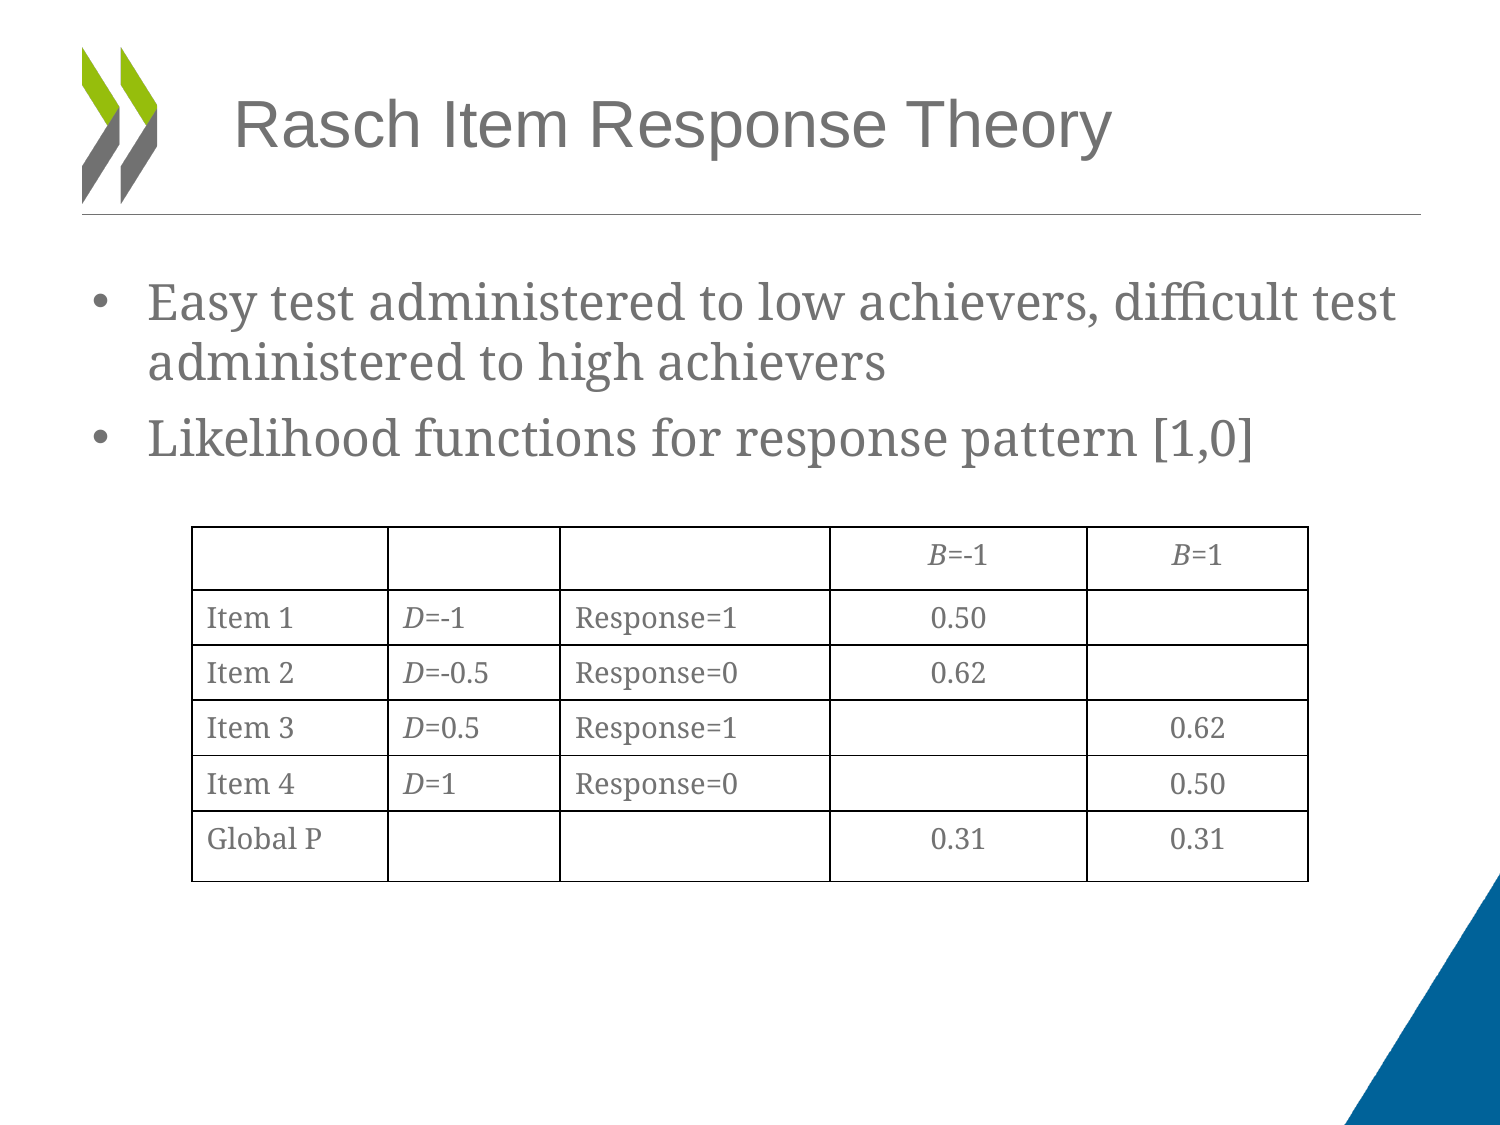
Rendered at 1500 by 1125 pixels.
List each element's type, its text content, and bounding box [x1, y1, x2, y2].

table_cell Response=0 [561, 646, 829, 699]
table_header [193, 528, 387, 589]
table_header [561, 528, 829, 589]
table_cell 0.31 [1088, 812, 1307, 881]
table_cell D=1 [389, 756, 559, 810]
table_cell [389, 812, 559, 881]
table_cell Item 3 [193, 701, 387, 755]
table_cell Global P [193, 812, 387, 881]
table_cell 0.50 [1088, 756, 1307, 810]
table_cell [561, 812, 829, 881]
table_cell [1088, 591, 1307, 644]
table_cell Item 4 [193, 756, 387, 810]
table_cell [831, 756, 1086, 810]
table_cell 0.50 [831, 591, 1086, 644]
table_cell Item 2 [193, 646, 387, 699]
table_cell 0.62 [831, 646, 1086, 699]
table_cell Response=0 [561, 756, 829, 810]
table_cell D=0.5 [389, 701, 559, 755]
table_header B=1 [1088, 528, 1307, 589]
table_header [389, 528, 559, 589]
table_cell Response=1 [561, 701, 829, 755]
table_cell [831, 701, 1086, 755]
list Easy test administered to low achievers, difficult test administered to high achievers Likelihood functions for response pattern [1,0] [76, 262, 1425, 516]
table_cell Response=1 [561, 591, 829, 644]
table_cell Item 1 [193, 591, 387, 644]
table_cell D=-0.5 [389, 646, 559, 699]
table_header B=-1 [831, 528, 1086, 589]
text_box Rasch Item Response Theory [218, 54, 1282, 188]
table_cell [1088, 646, 1307, 699]
table_cell D=-1 [389, 591, 559, 644]
table_cell 0.62 [1088, 701, 1307, 755]
picture [1344, 873, 1500, 1125]
table_cell 0.31 [831, 812, 1086, 881]
